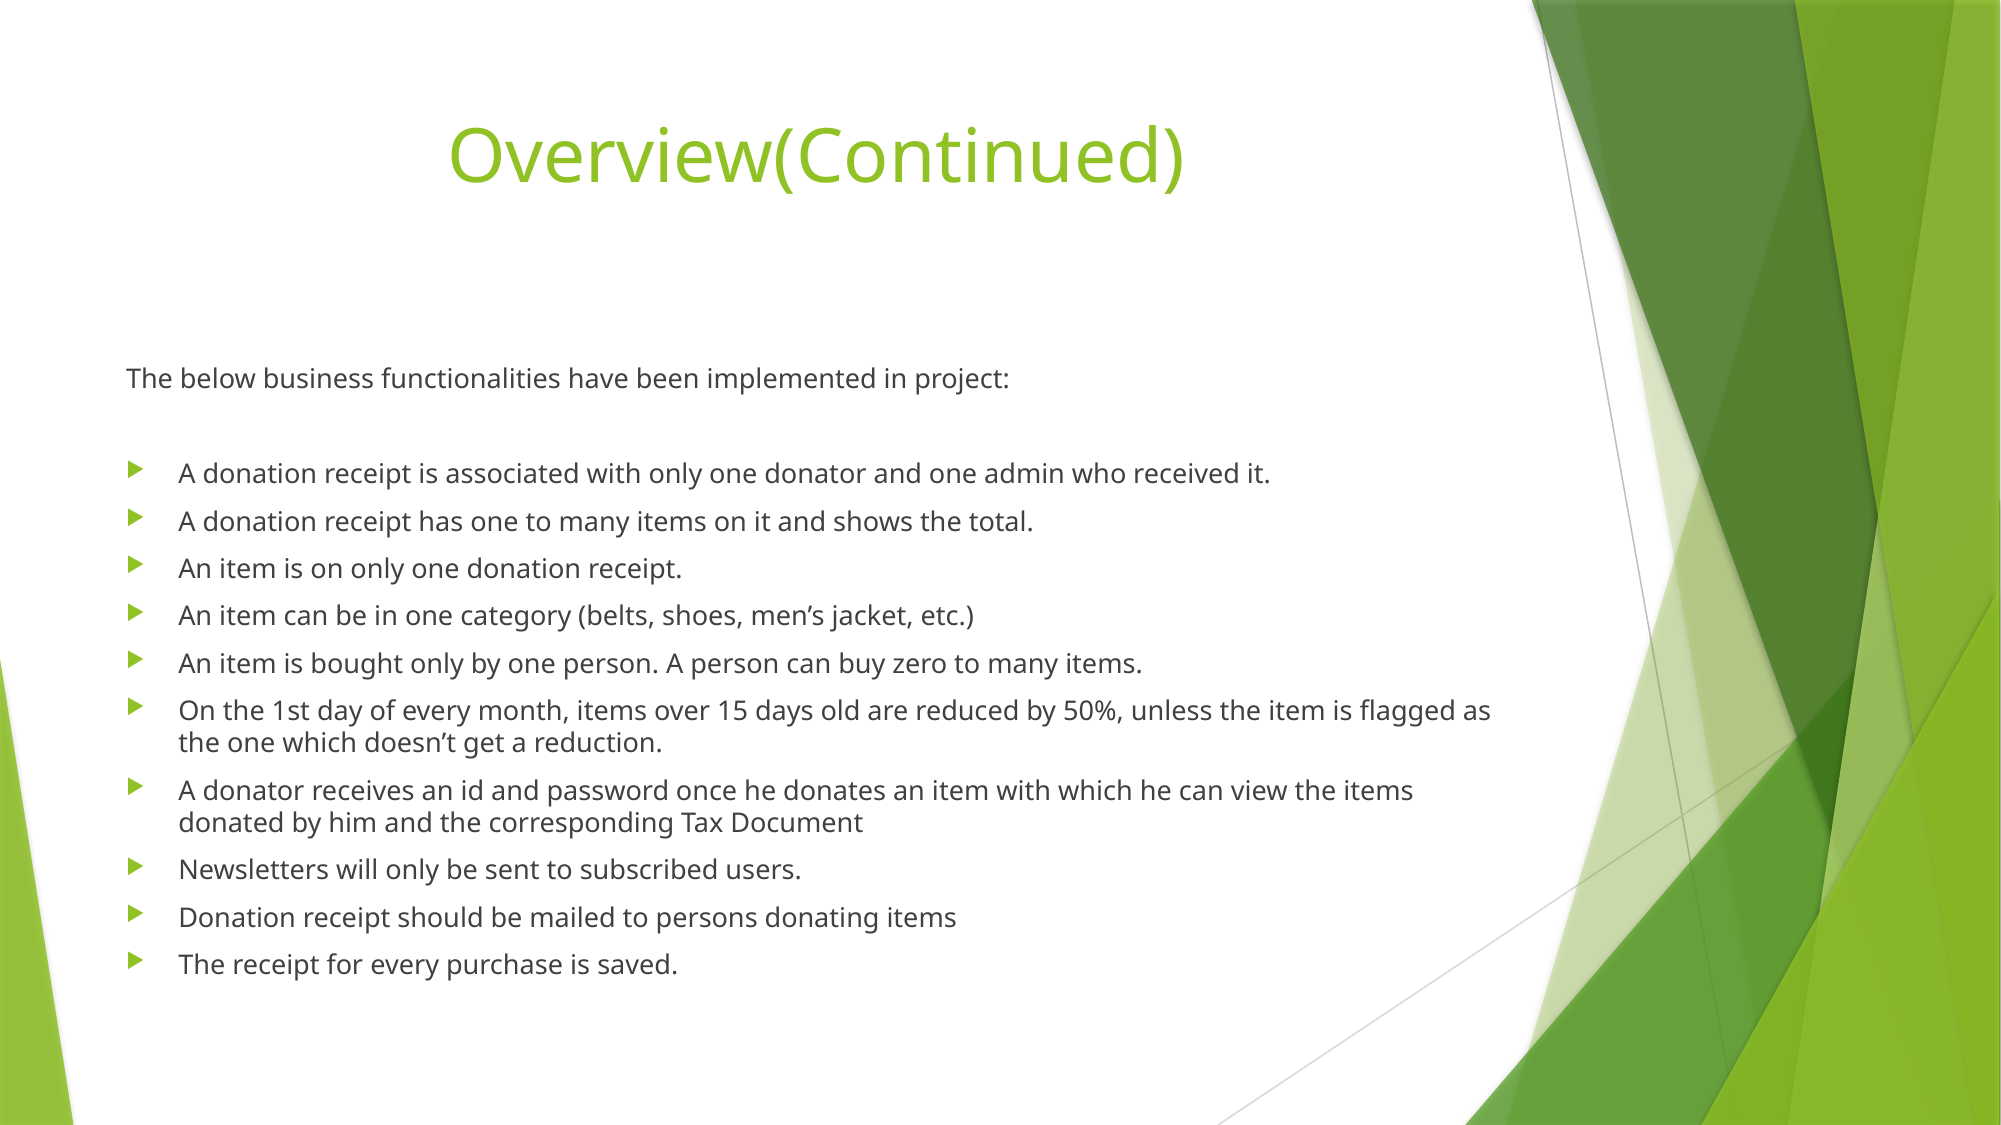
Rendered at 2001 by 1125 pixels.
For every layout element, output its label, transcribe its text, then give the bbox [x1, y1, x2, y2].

list The below business functionalities have been implemented in project: A donation receipt is associated with only one donator and one admin who received it. A donation receipt has one to many items on it and shows the total. An item is on only one donation receipt. An item can be in one category (belts, shoes, men’s jacket, etc.) An item is bought only by one person. A person can buy zero to many items. On the 1st day of every month, items over 15 days old are reduced by 50%, unless the item is flagged as the one which doesn’t get a reduction. A donator receives an id and password once he donates an item with which he can view the items donated by him and the corresponding Tax Document Newsletters will only be sent to subscribed users. Donation receipt should be mailed to persons donating items The receipt for every purchase is saved. [111, 354, 1522, 992]
title Overview(Continued) [111, 99, 1522, 317]
